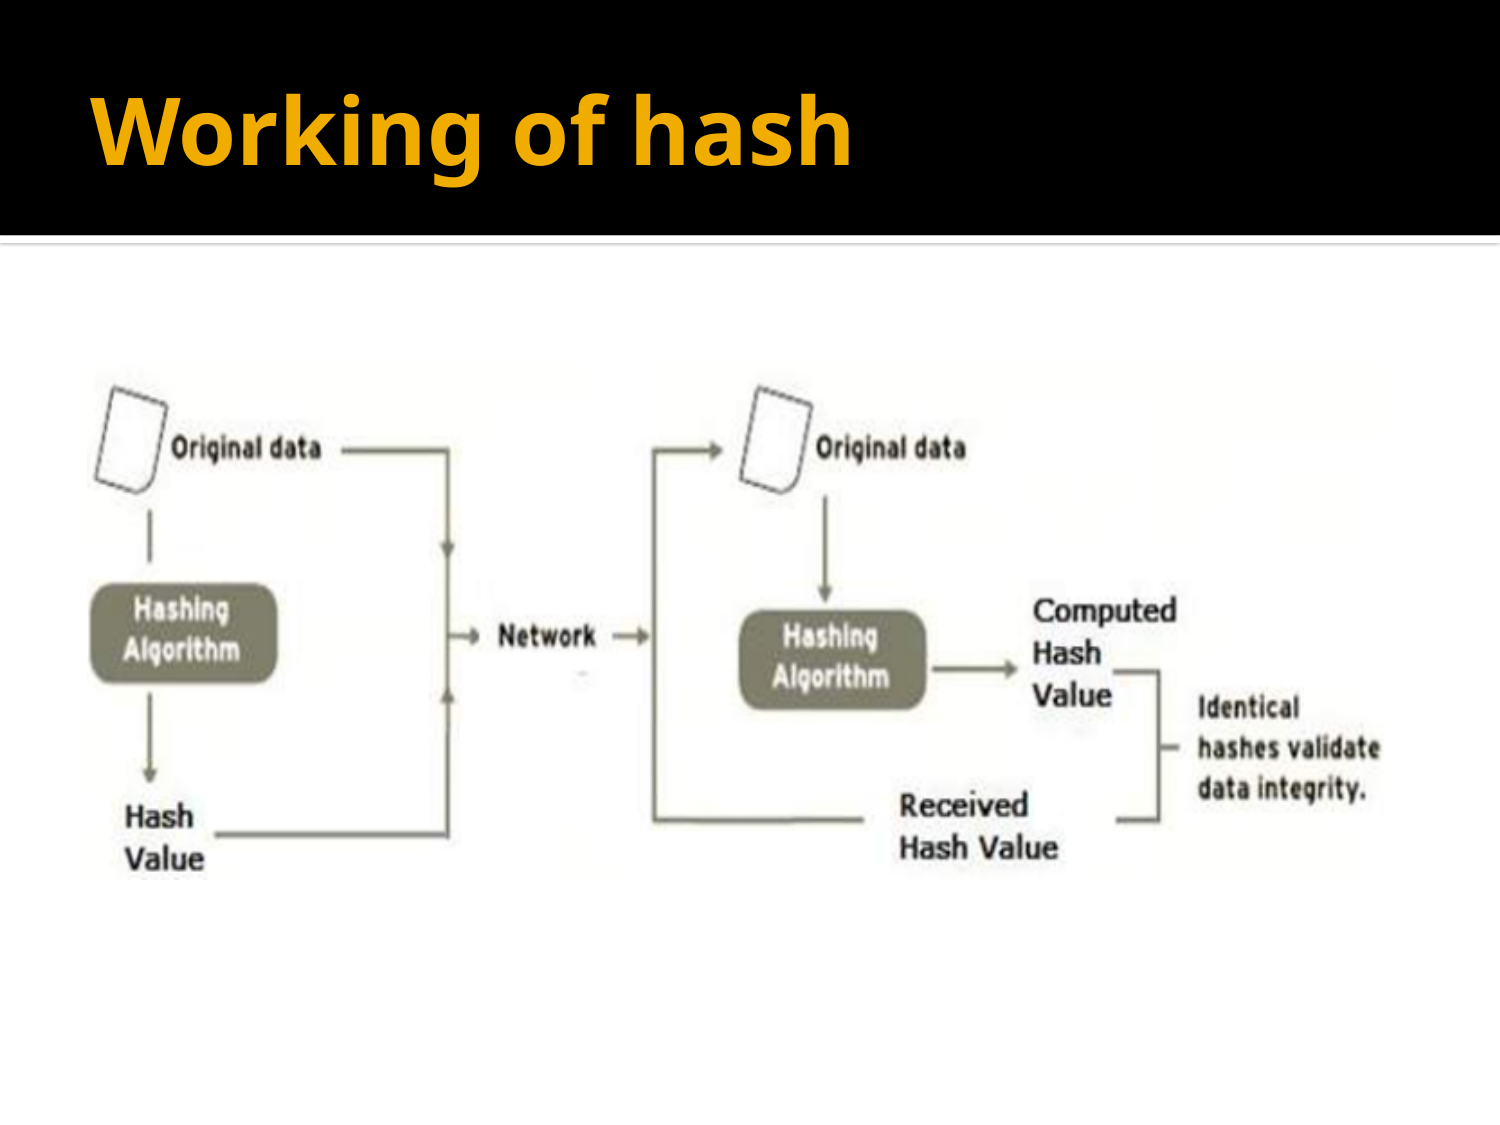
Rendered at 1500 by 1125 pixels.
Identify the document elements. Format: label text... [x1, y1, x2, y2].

title Working of hash [75, 25, 1425, 231]
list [87, 337, 1400, 880]
